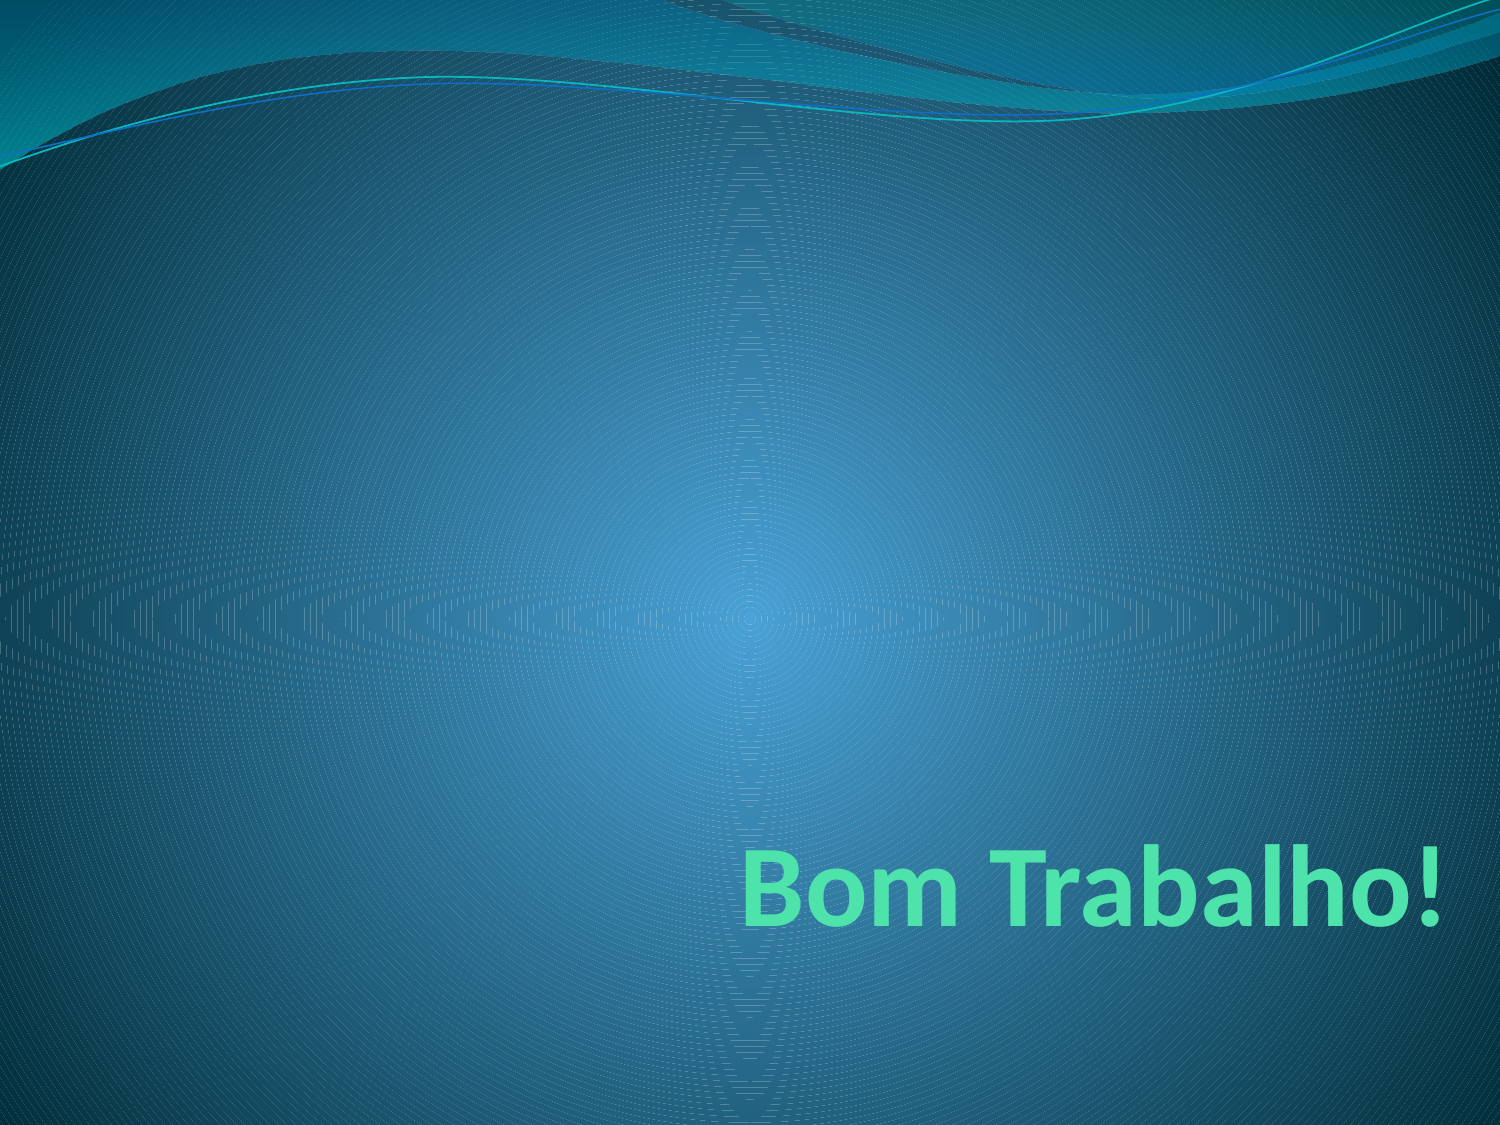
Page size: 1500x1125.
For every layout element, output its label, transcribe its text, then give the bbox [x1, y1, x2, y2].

title Bom Trabalho! [175, 726, 1451, 951]
